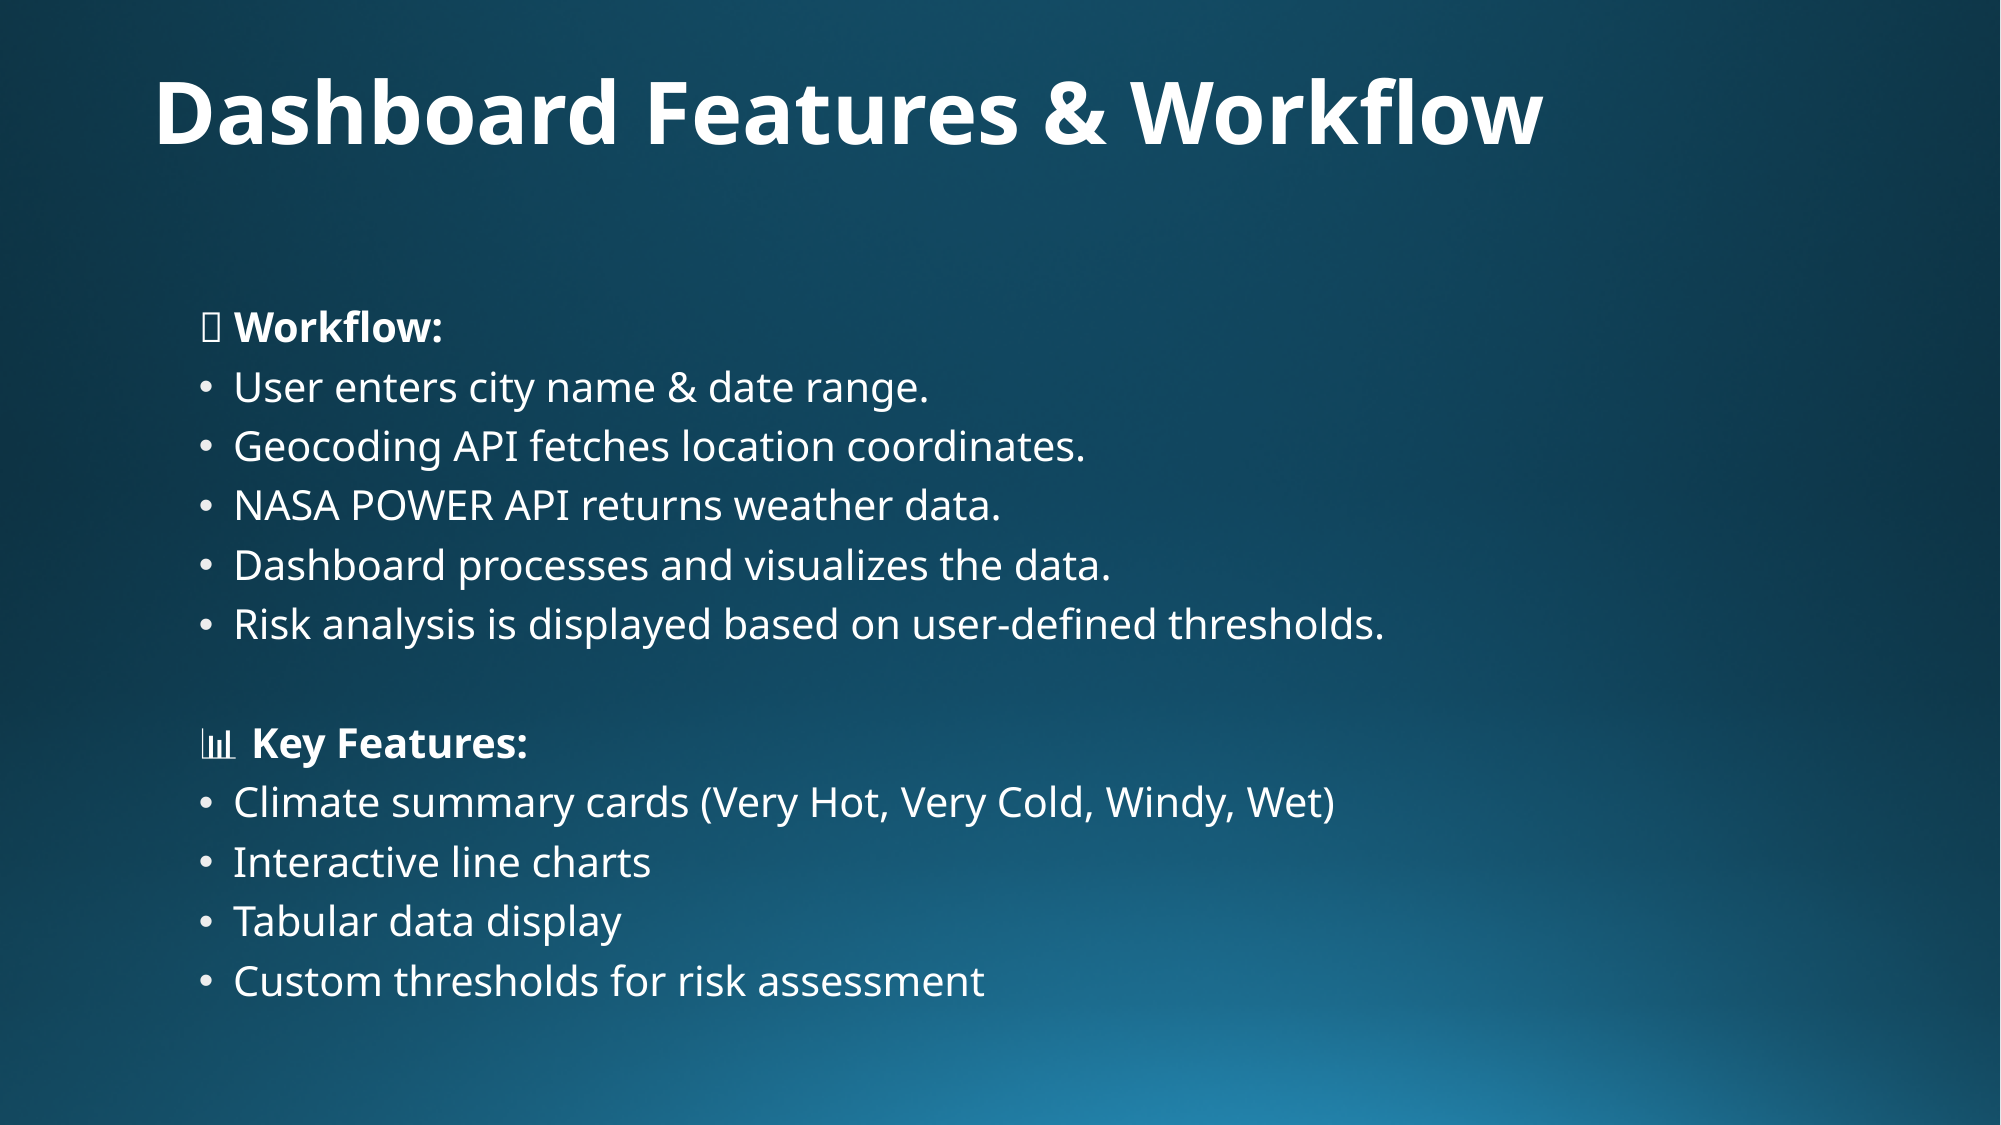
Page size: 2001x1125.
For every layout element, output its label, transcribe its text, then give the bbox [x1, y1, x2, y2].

list 🔎 Workflow: User enters city name & date range. Geocoding API fetches location coordinates. NASA POWER API returns weather data. Dashboard processes and visualizes the data. Risk analysis is displayed based on user-defined thresholds. 📊 Key Features: Climate summary cards (Very Hot, Very Cold, Windy, Wet) Interactive line charts Tabular data display Custom thresholds for risk assessment [183, 299, 1863, 1014]
title Dashboard Features & Workflow [137, 59, 1863, 278]
picture [0, 0, 2001, 1125]
